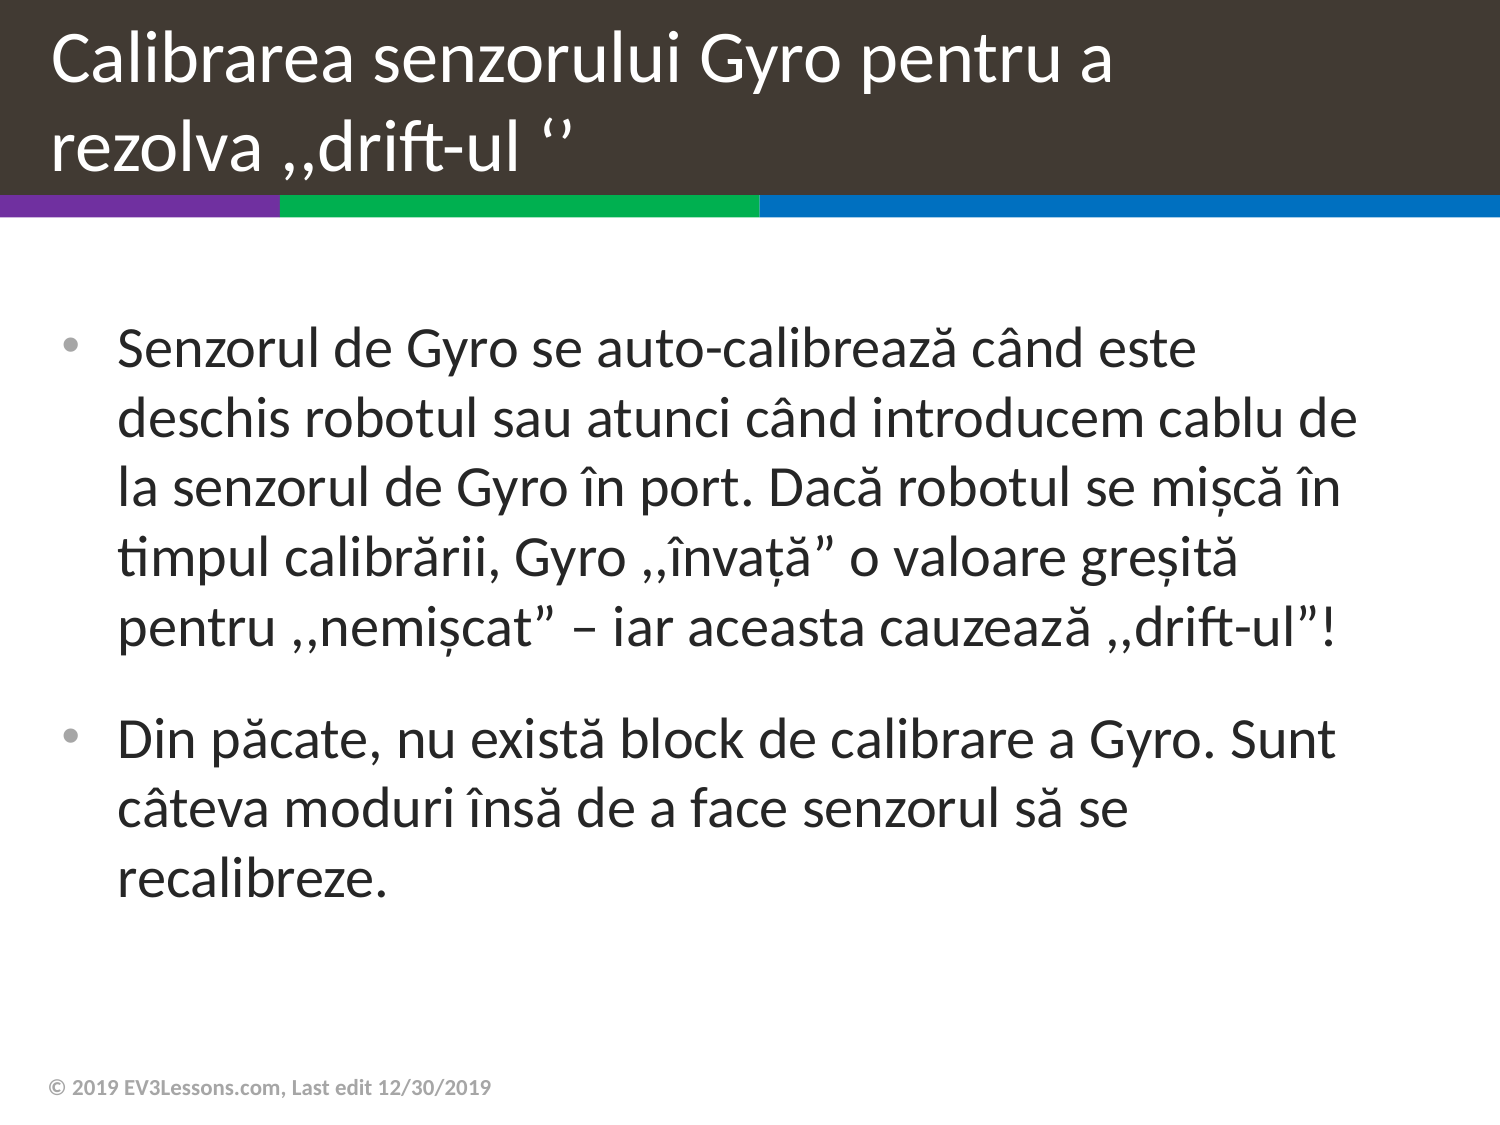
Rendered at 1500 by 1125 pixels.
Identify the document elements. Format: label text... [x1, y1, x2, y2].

footer © 2019 EV3Lessons.com, Last edit 12/30/2019 [32, 1055, 1038, 1116]
list Senzorul de Gyro se auto-calibrează când este deschis robotul sau atunci când introducem cablu de la senzorul de Gyro în port. Dacă robotul se mișcă în timpul calibrării, Gyro ,,învață” o valoare greșită pentru ,,nemișcat” – iar aceasta cauzează ,,drift-ul”! Din păcate, nu există block de calibrare a Gyro. Sunt câteva moduri însă de a face senzorul să se recalibreze. [46, 301, 1400, 1019]
title Calibrarea senzorului Gyro pentru a rezolva ,,drift-ul ‘’ [0, 0, 1500, 195]
